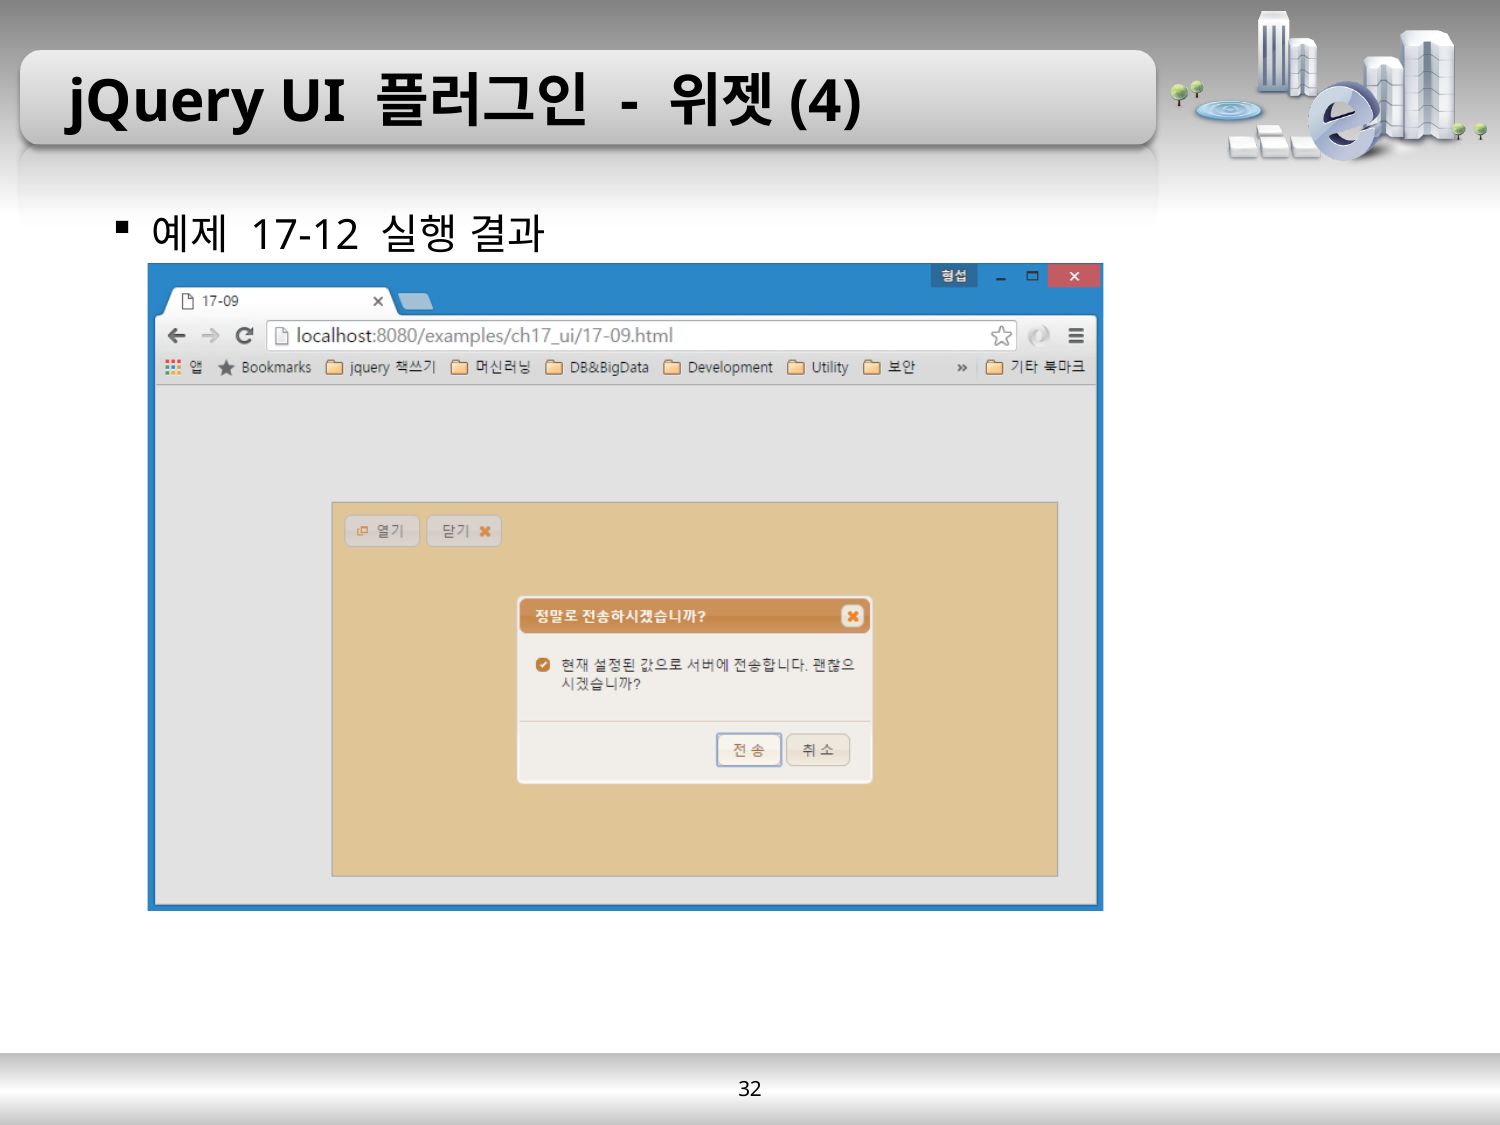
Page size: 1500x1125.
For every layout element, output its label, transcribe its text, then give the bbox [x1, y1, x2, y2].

picture [1170, 11, 1487, 177]
title jQuery UI 플러그인 - 위젯(4) [52, 55, 1404, 156]
list 예제 17-12 실행 결과 [54, 195, 1448, 1036]
picture [147, 263, 1104, 912]
picture [9, 46, 1166, 243]
